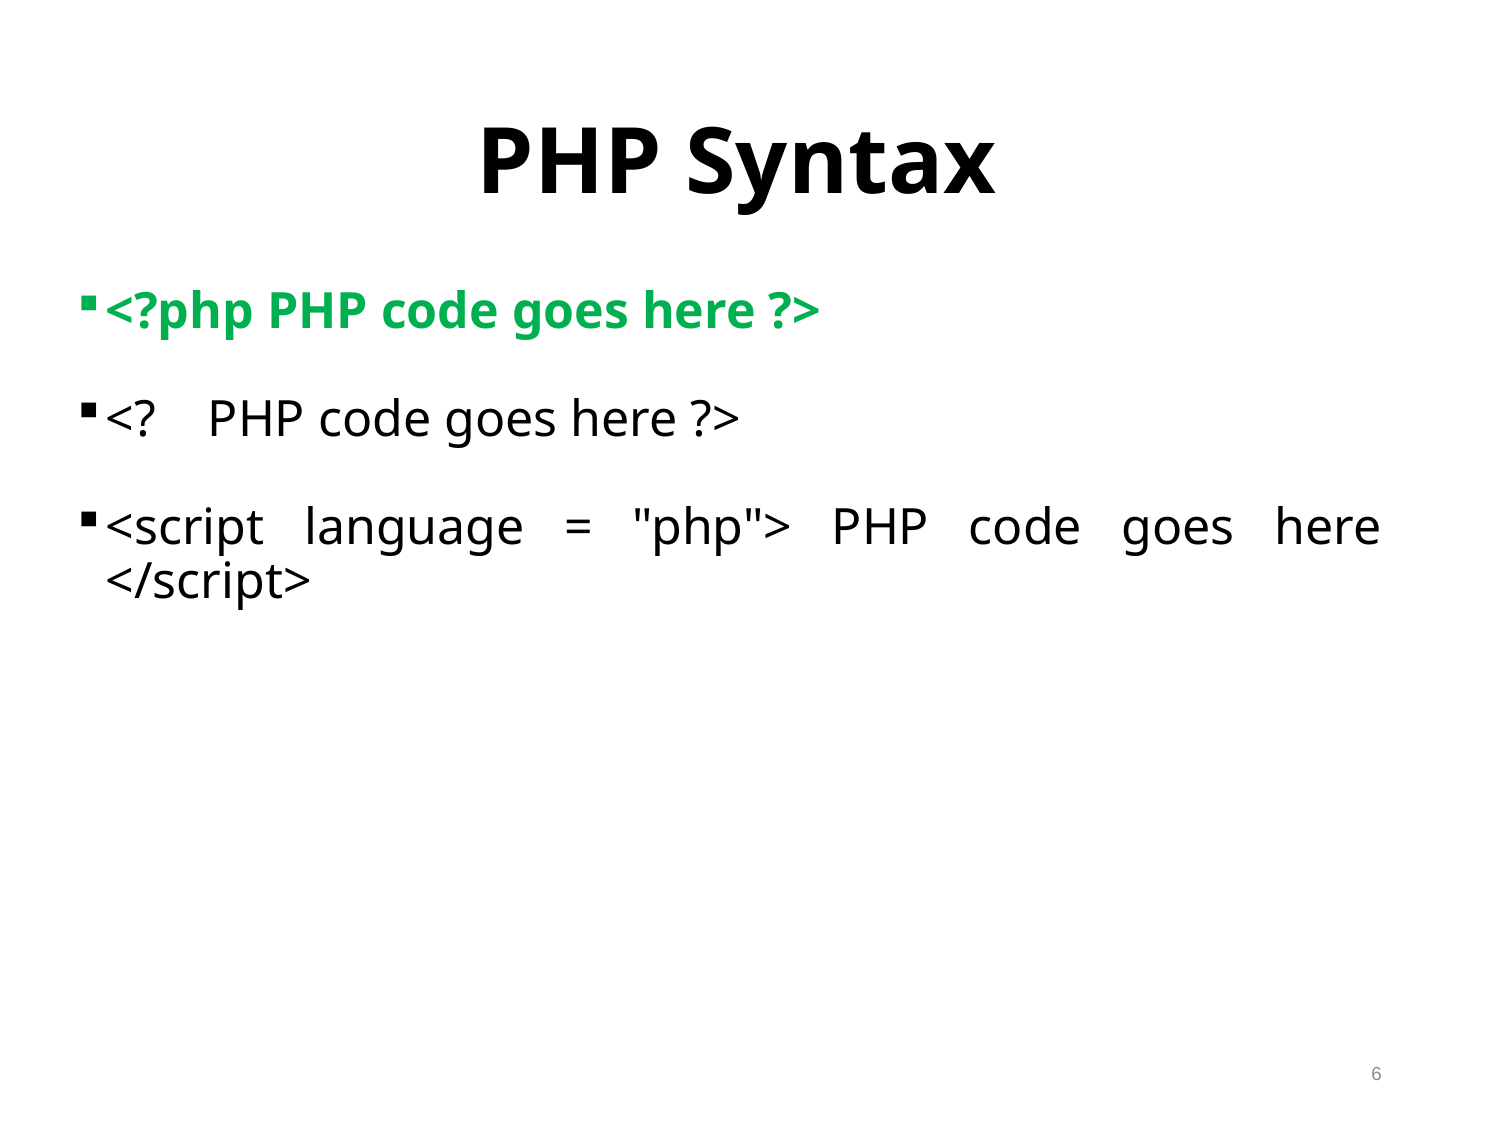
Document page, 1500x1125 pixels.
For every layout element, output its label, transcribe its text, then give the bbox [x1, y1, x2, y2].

list <?php PHP code goes here ?> <? PHP code goes here ?> <script language = "php"> PHP code goes here </script> [62, 217, 1397, 1043]
slide_number 6 [1059, 1042, 1397, 1103]
text_box PHP Syntax [74, 94, 1400, 220]
